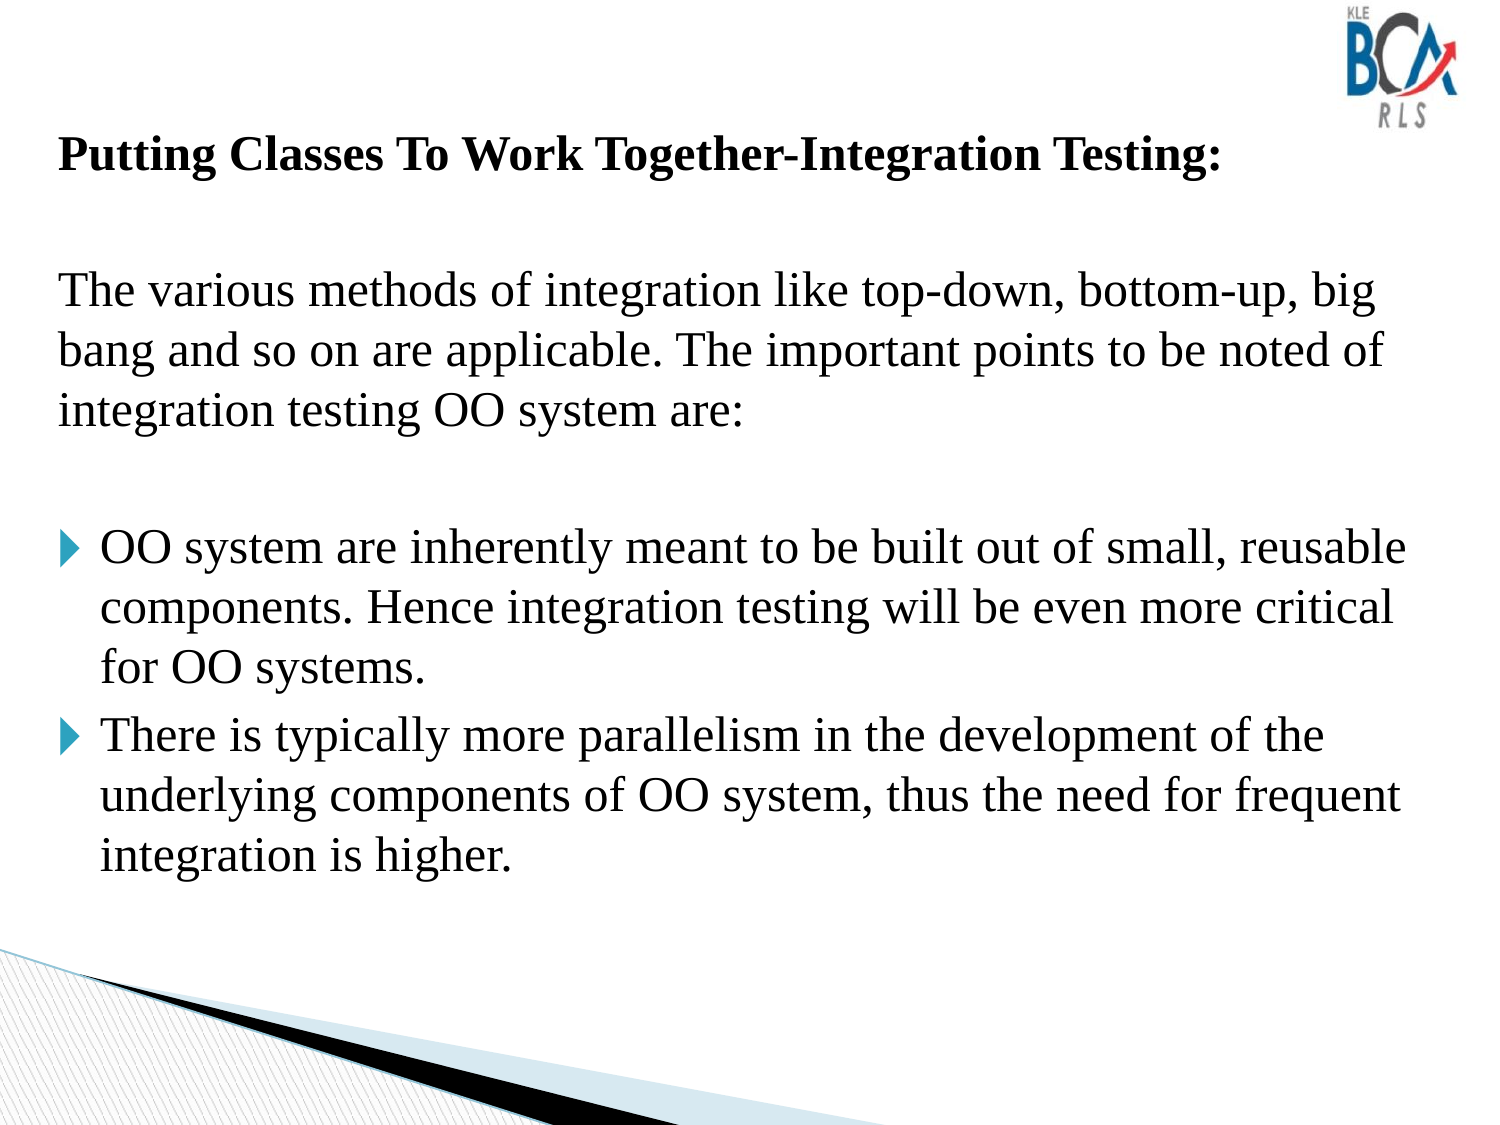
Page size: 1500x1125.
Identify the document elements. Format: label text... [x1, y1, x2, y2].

picture [1337, 0, 1468, 138]
list Putting Classes To Work Together-Integration Testing: The various methods of integration like top-down, bottom-up, big bang and so on are applicable. The important points to be noted of integration testing OO system are: OO system are inherently meant to be built out of small, reusable components. Hence integration testing will be even more critical for OO systems. There is typically more parallelism in the development of the underlying components of OO system, thus the need for frequent integration is higher. [24, 112, 1468, 1000]
